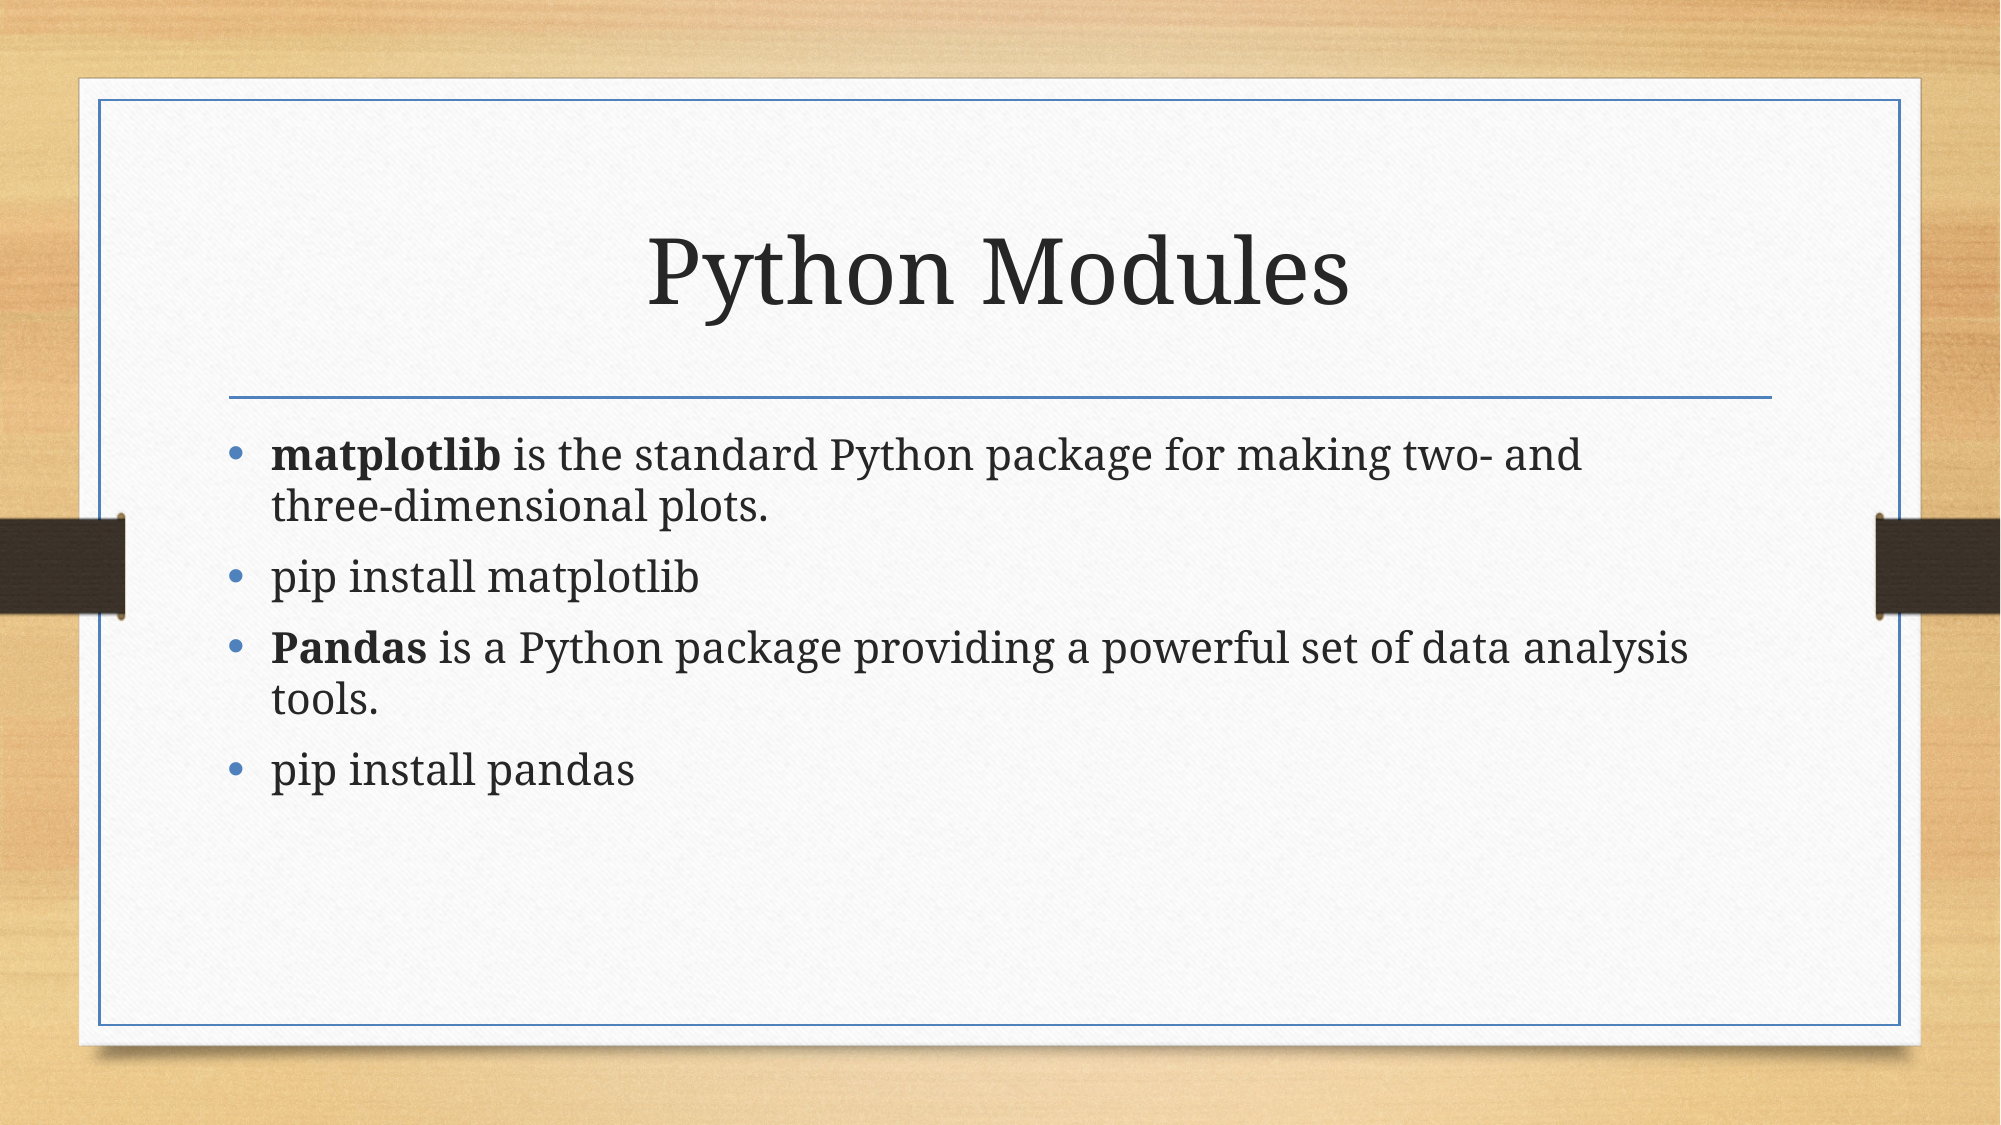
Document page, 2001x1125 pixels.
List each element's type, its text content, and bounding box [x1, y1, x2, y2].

title Python Modules [212, 161, 1788, 375]
list matplotlib is the standard Python package for making two- and three-dimensional plots. pip install matplotlib Pandas is a Python package providing a powerful set of data analysis tools. pip install pandas [212, 419, 1788, 964]
picture [0, 0, 2001, 1125]
